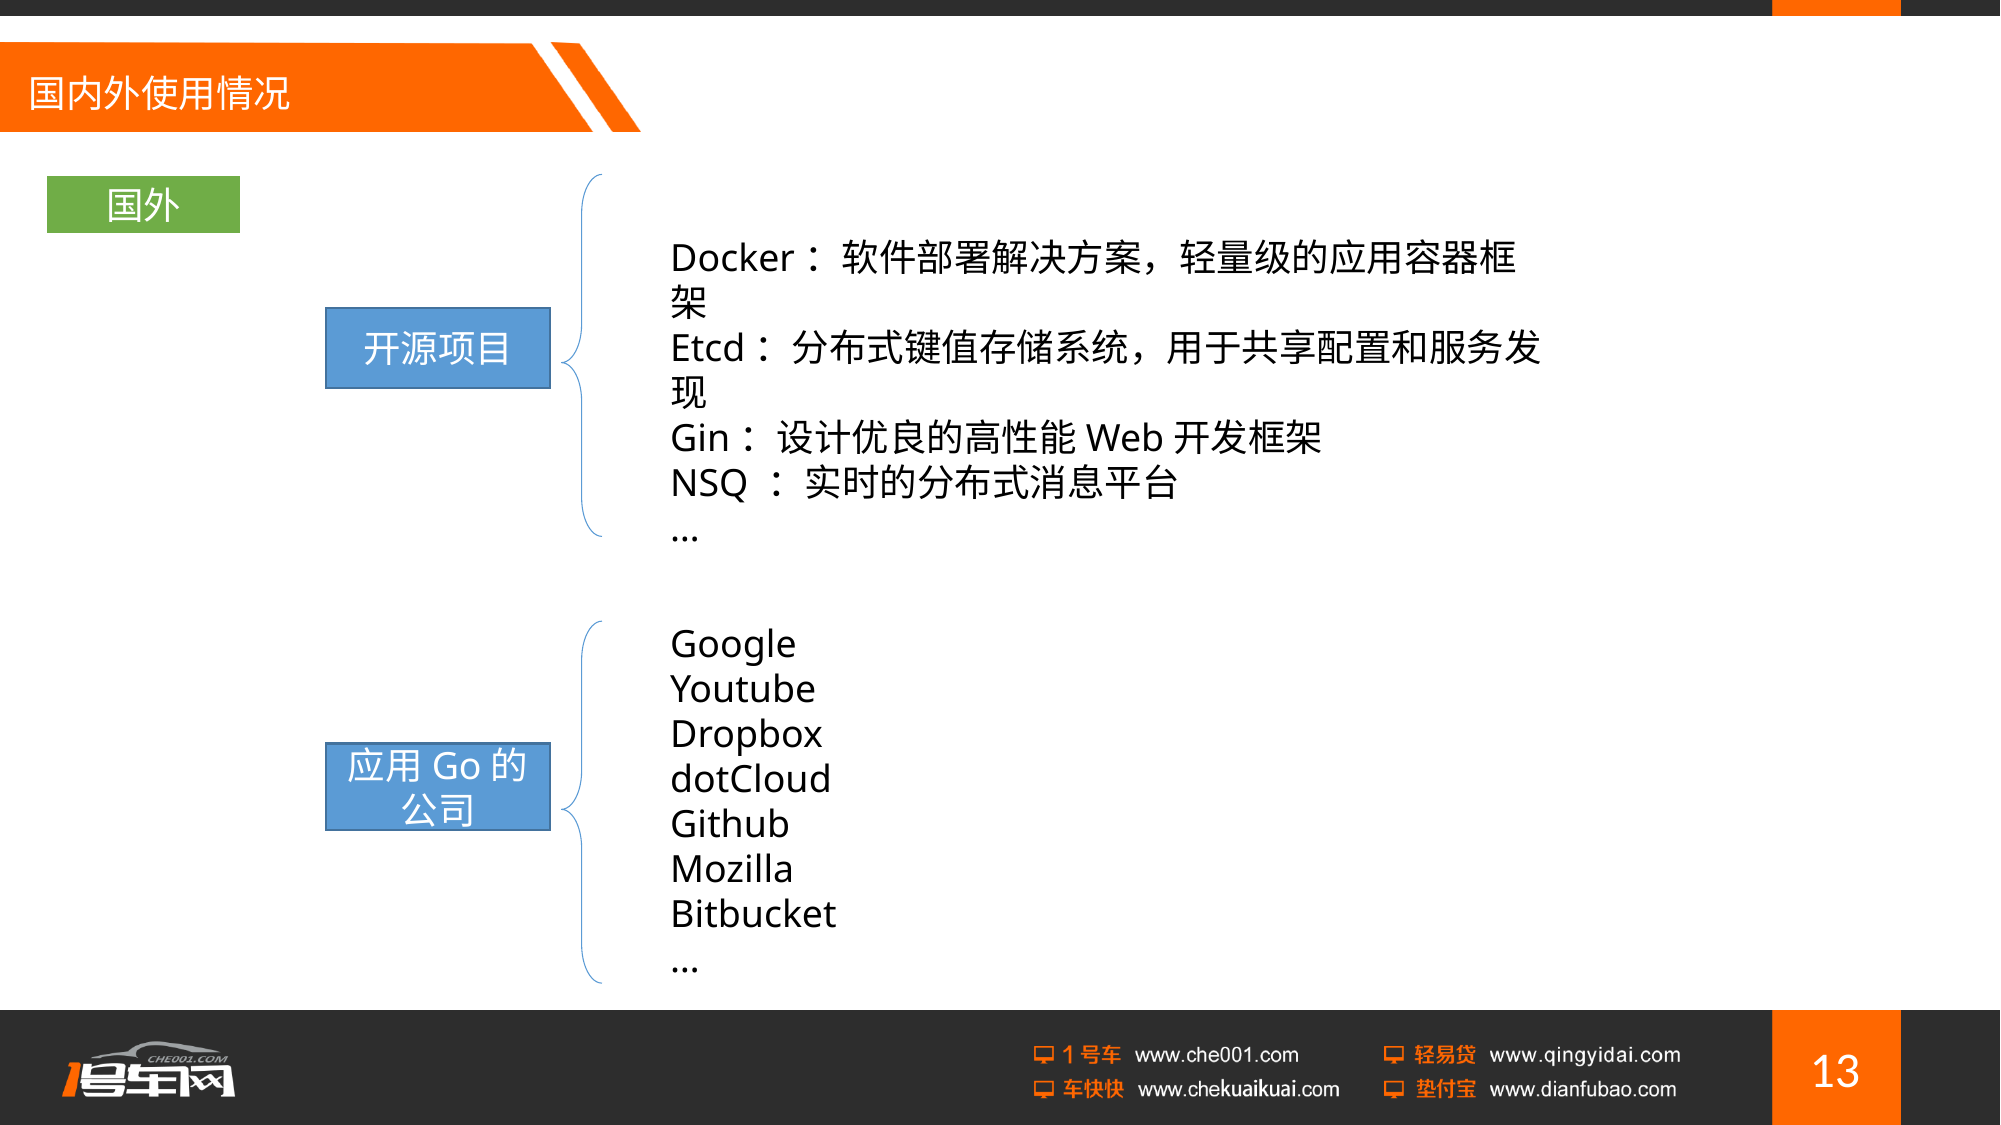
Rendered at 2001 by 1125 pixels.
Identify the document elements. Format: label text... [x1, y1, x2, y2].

text_box 应用Go的公司 [325, 742, 551, 831]
picture [0, 1010, 2000, 1125]
picture [0, 0, 2000, 16]
text_box Google Youtube Dropbox dotCloud Github Mozilla Bitbucket … [655, 612, 981, 988]
text_box [561, 620, 603, 984]
text_box Docker：软件部署解决方案，轻量级的应用容器框架 Etcd：分布式键值存储系统，用于共享配置和服务发现 Gin：设计优良的高性能Web开发框架 NSQ ：实时的分布式消息平台 … [655, 226, 1564, 557]
text_box 国外 [44, 173, 243, 236]
title 国内外使用情况 [13, 54, 562, 132]
slide_number 13 [1777, 1012, 1892, 1122]
text_box [561, 173, 603, 537]
text_box 开源项目 [325, 307, 551, 389]
picture [0, 42, 641, 132]
